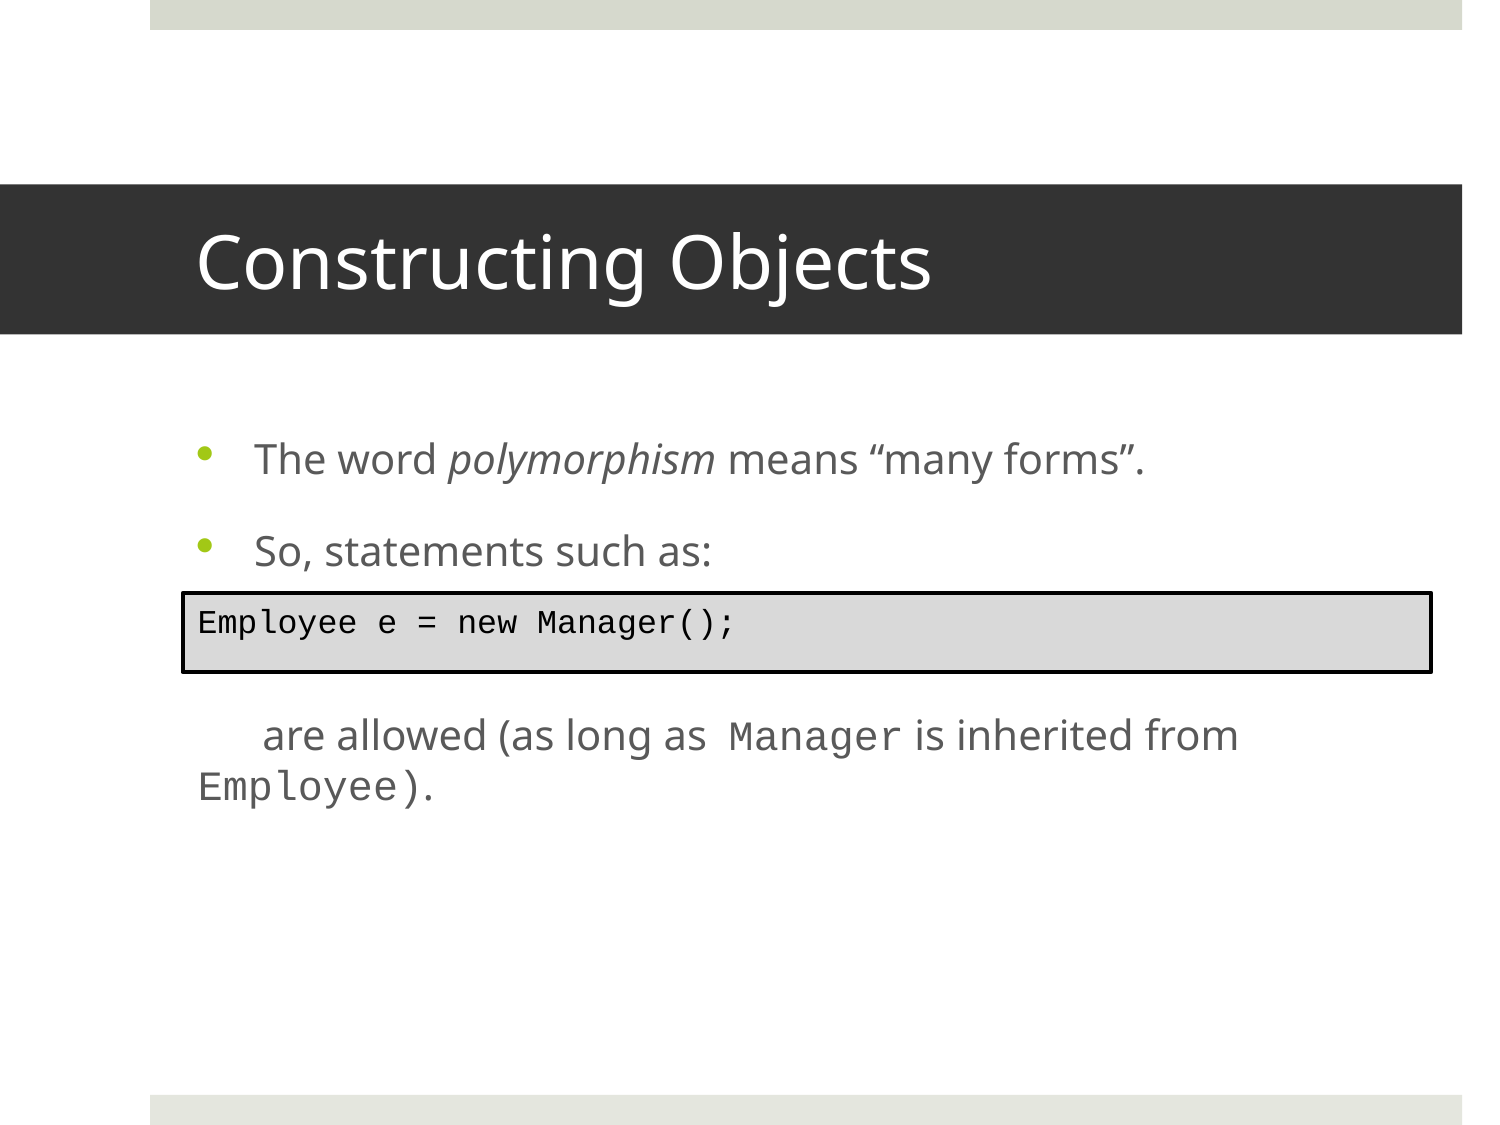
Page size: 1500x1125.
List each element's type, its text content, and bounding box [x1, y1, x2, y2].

title Constructing Objects [0, 184, 1463, 335]
text_box Employee e = new Manager(); [181, 591, 1433, 674]
list The word polymorphism means “many forms”. So, statements such as: are allowed (as long as Manager is inherited from Employee). [182, 674, 1432, 1028]
list The word polymorphism means “many forms”. So, statements such as: are allowed (as long as Manager is inherited from Employee). [182, 425, 1432, 591]
